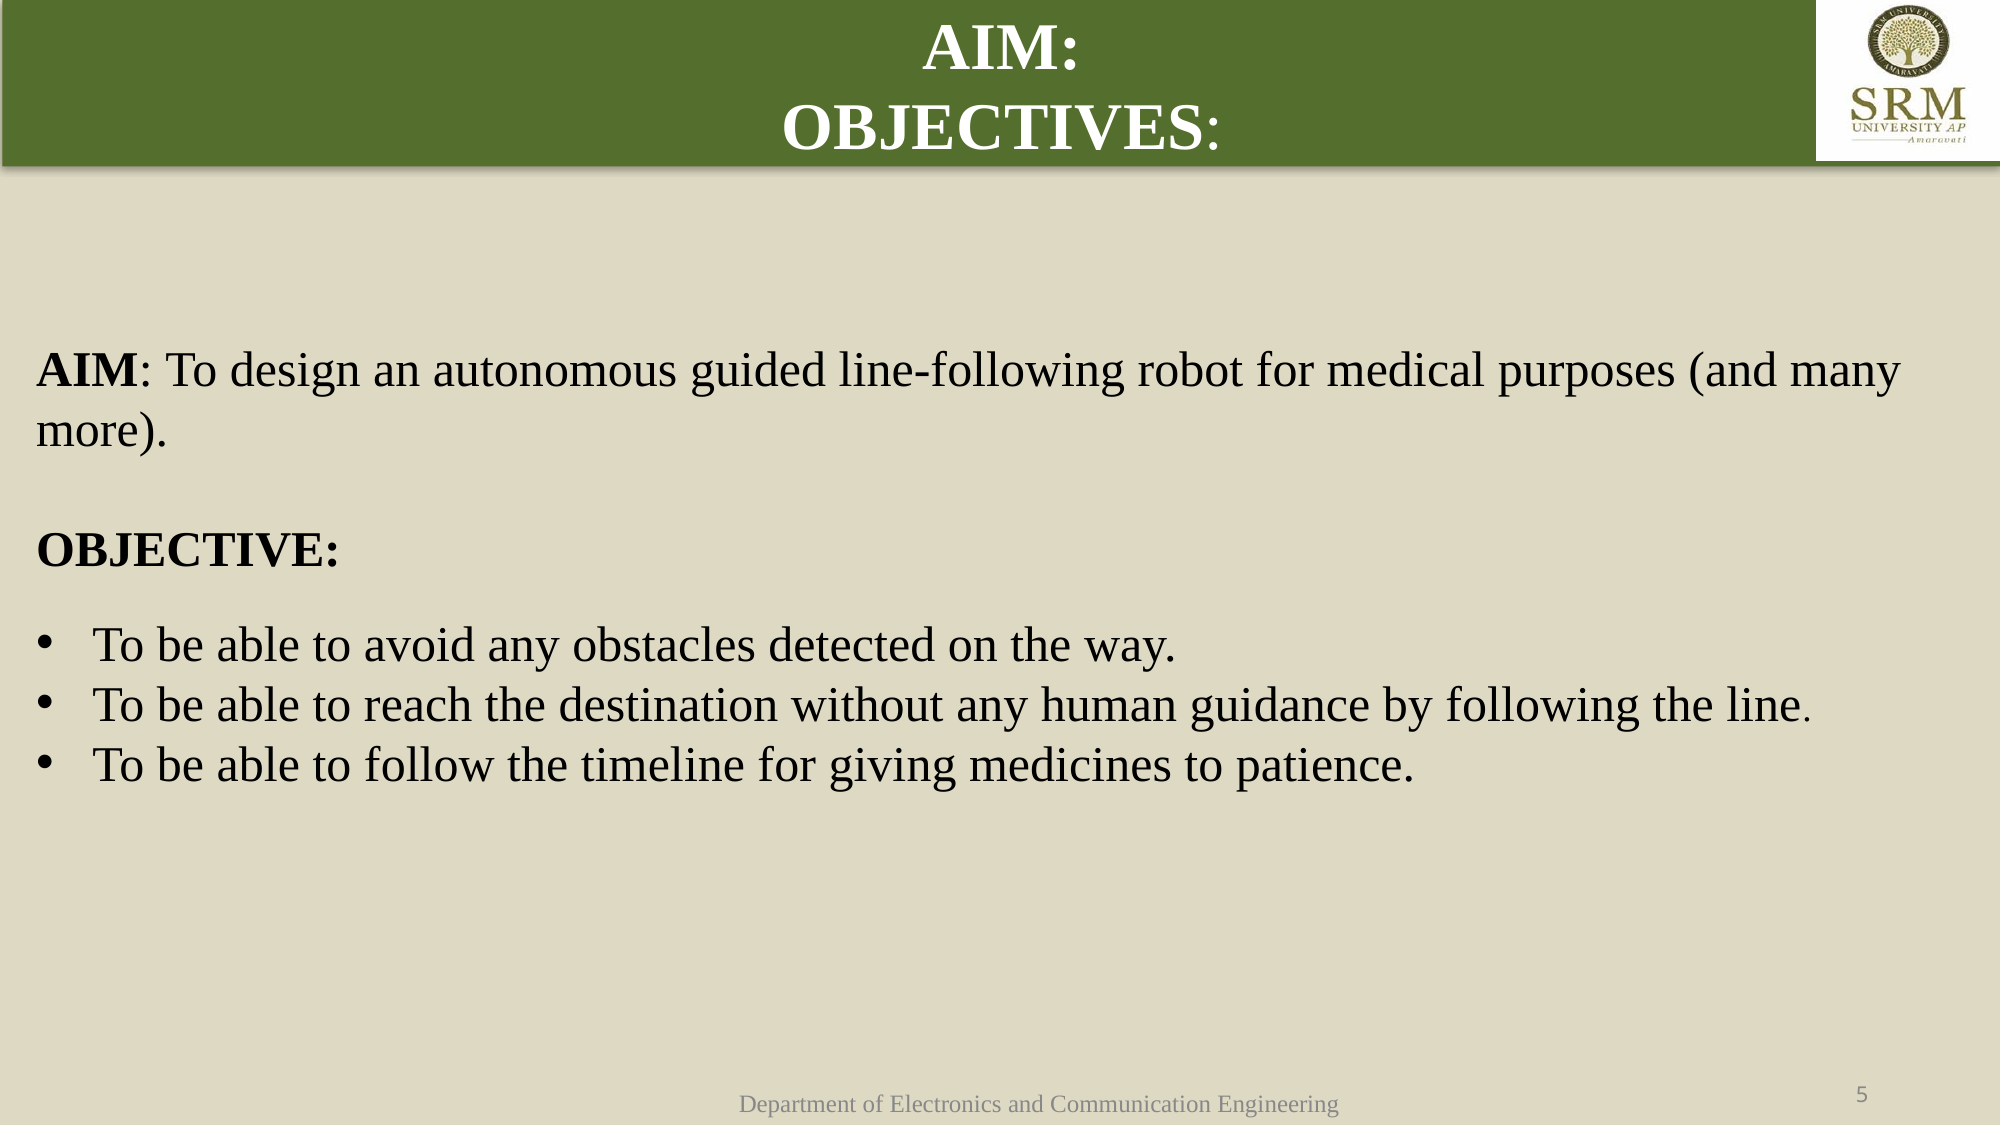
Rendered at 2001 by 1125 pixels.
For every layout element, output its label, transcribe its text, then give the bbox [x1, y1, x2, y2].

text_box AIM: OBJECTIVES: [2, 0, 1814, 167]
text_box Department of Electronics and Communication Engineering [539, 1080, 1540, 1125]
text_box AIM: To design an autonomous guided line-following robot for medical purposes (and many more). OBJECTIVE: To be able to avoid any obstacles detected on the way. To be able to reach the destination without any human guidance by following the line. To be able to follow the timeline for giving medicines to patience. [21, 329, 2000, 940]
slide_number 5 [1855, 1065, 1935, 1125]
picture [1816, 0, 2000, 162]
